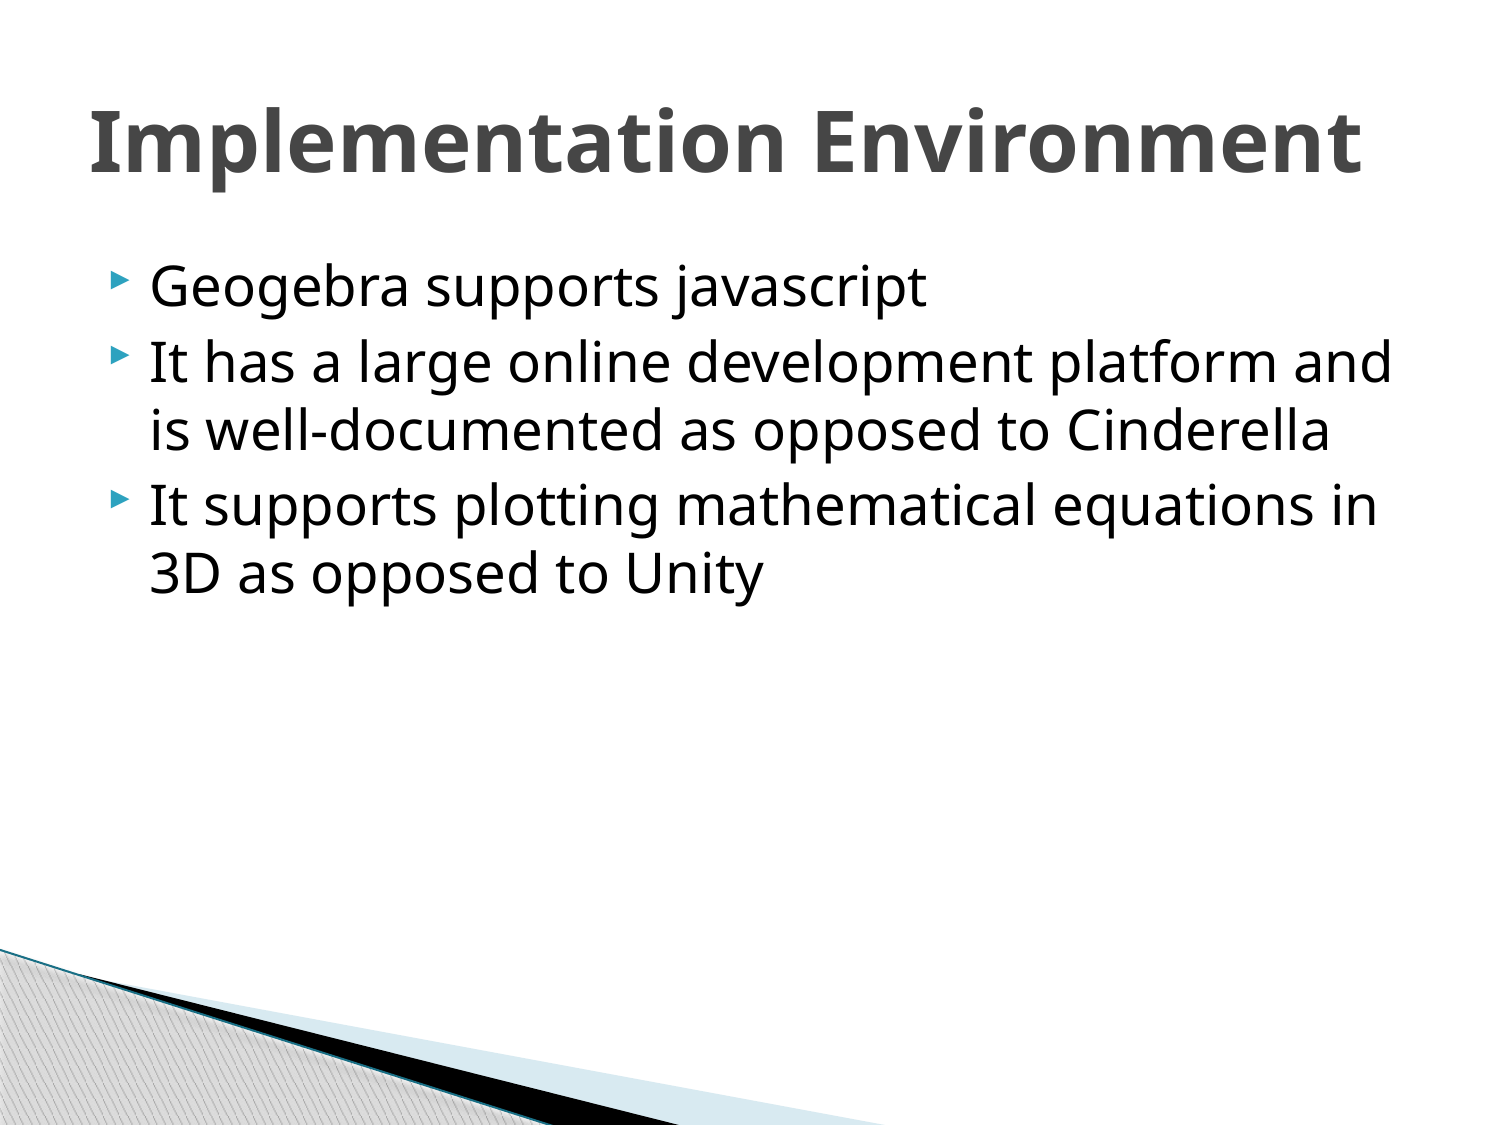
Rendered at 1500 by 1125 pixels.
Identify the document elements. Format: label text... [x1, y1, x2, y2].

list Geogebra supports javascript It has a large online development platform and is well-documented as opposed to Cinderella It supports plotting mathematical equations in 3D as opposed to Unity [75, 243, 1425, 986]
title Implementation Environment [75, 45, 1425, 233]
